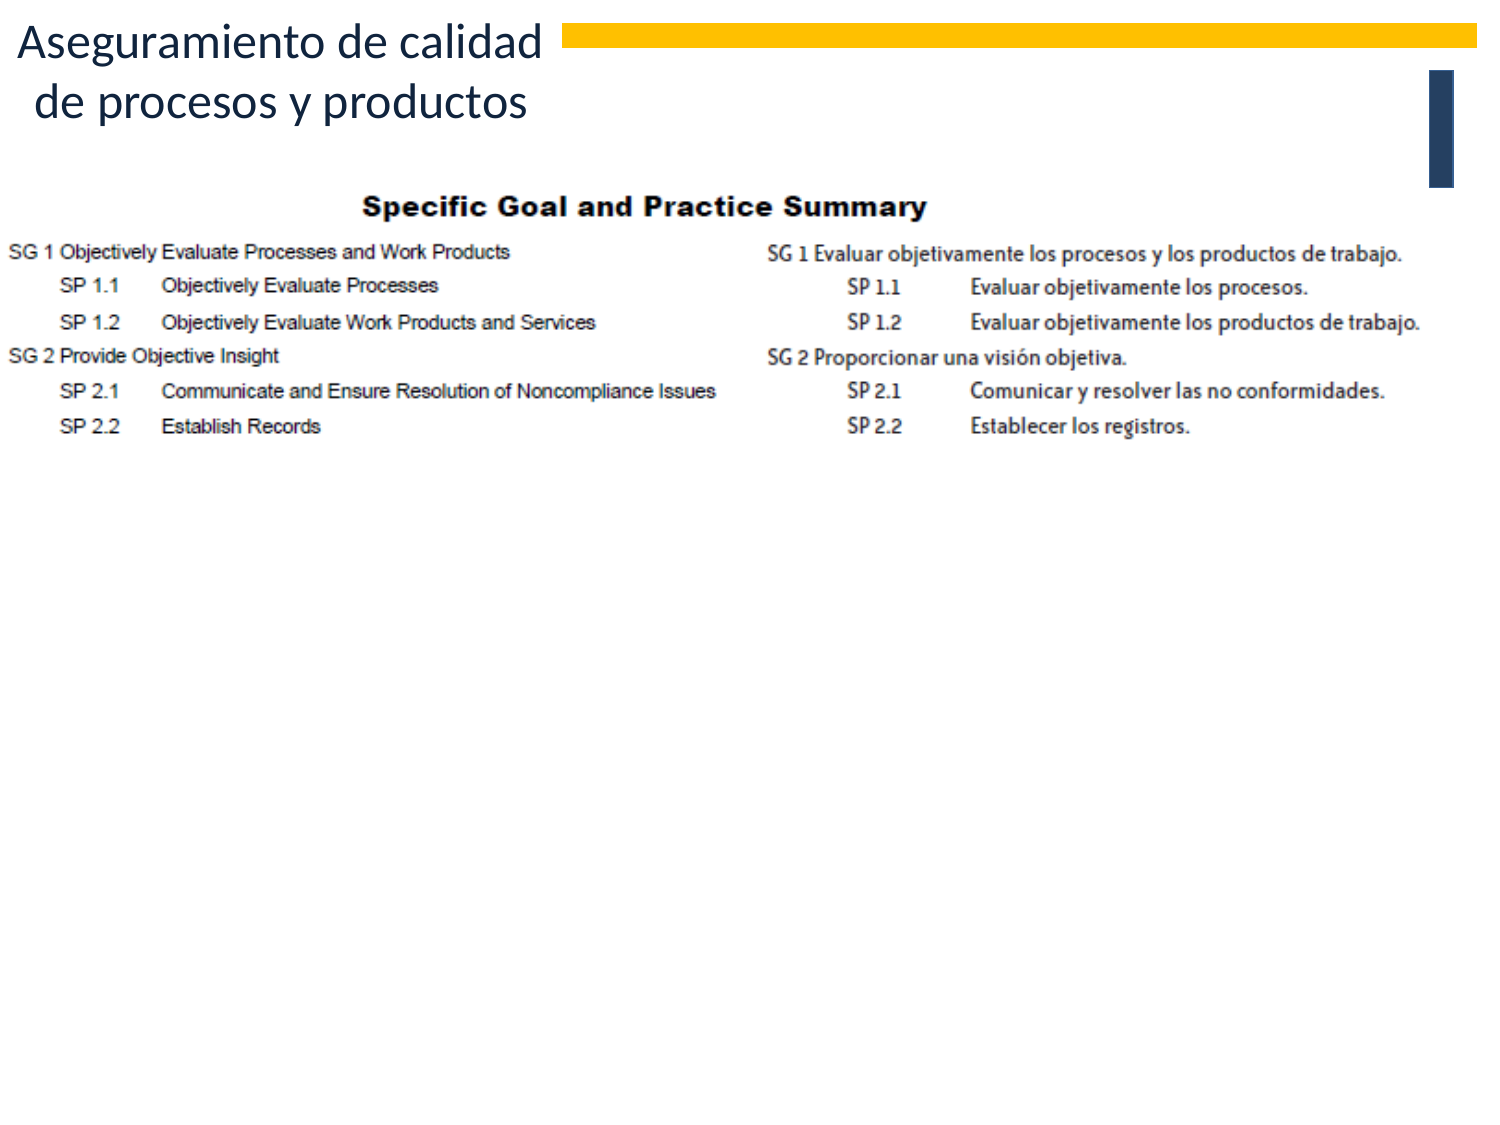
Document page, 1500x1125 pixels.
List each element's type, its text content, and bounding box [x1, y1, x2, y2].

picture [1, 187, 1429, 445]
text_box [1429, 70, 1454, 188]
text_box Aseguramiento de calidad de procesos y productos [0, 1, 563, 92]
text_box [563, 23, 1477, 47]
